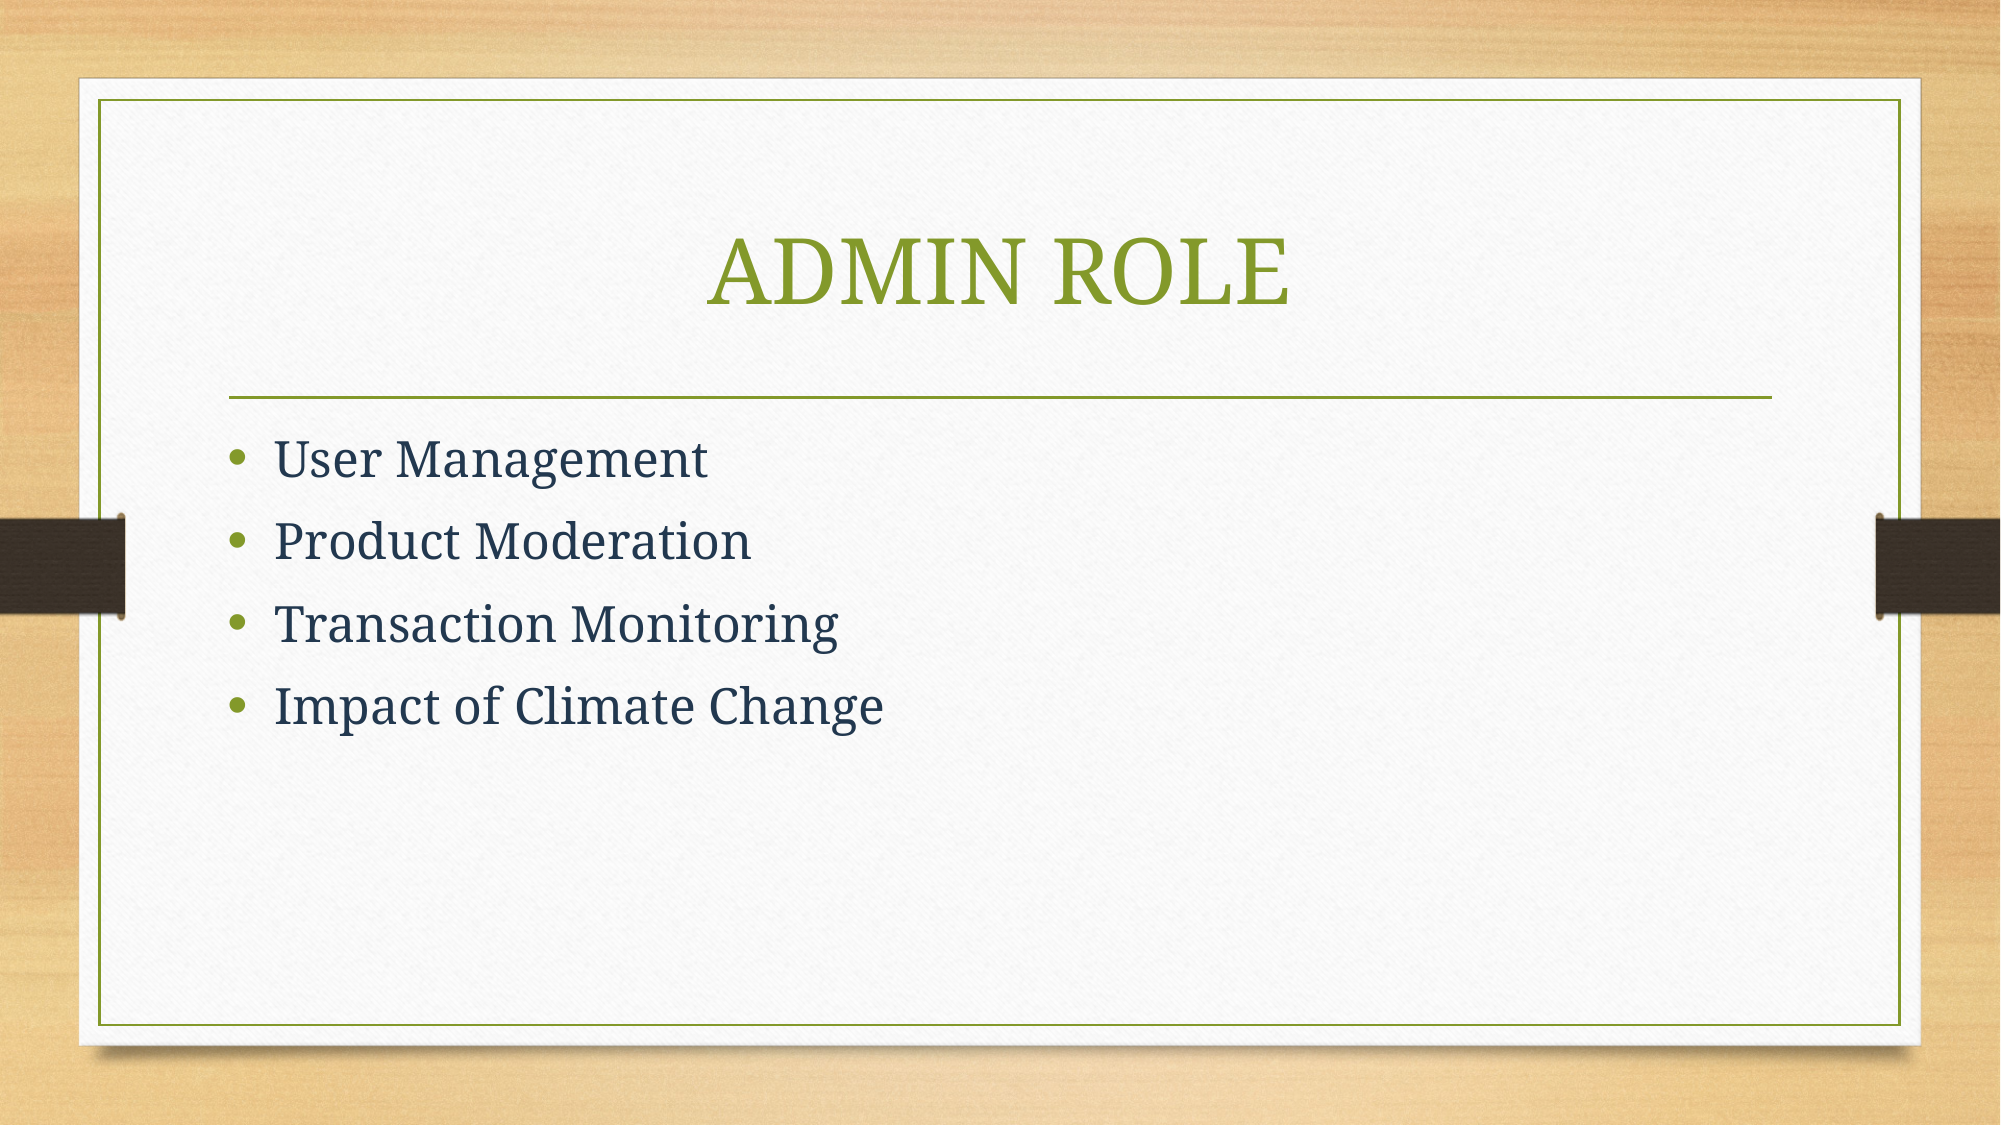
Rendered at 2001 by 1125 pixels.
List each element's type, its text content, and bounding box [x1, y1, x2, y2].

title ADMIN ROLE [212, 161, 1788, 375]
picture [0, 0, 2001, 1125]
list User Management Product Moderation Transaction Monitoring Impact of Climate Change [212, 419, 1788, 964]
